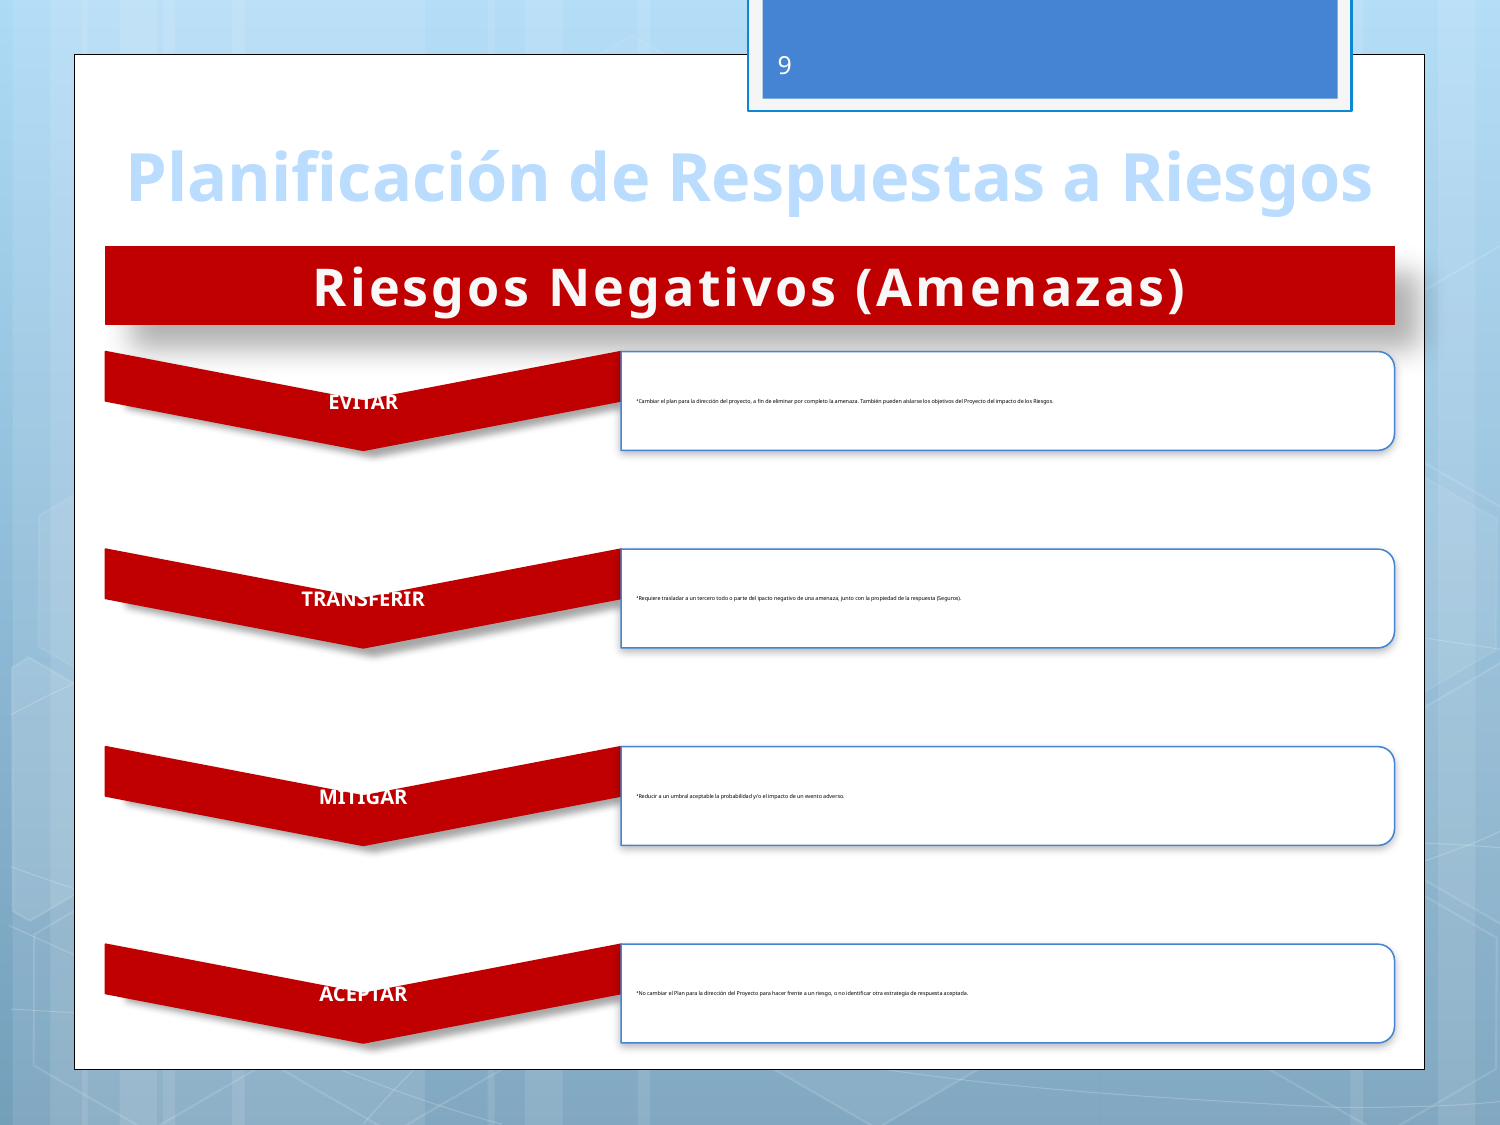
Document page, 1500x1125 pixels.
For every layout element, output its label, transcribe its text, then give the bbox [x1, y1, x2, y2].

text_box Riesgos Negativos (Amenazas) [105, 246, 1395, 325]
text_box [105, 351, 1395, 1044]
slide_number 9 [762, 36, 982, 97]
title Planificación de Respuestas a Riesgos [82, 128, 1418, 223]
